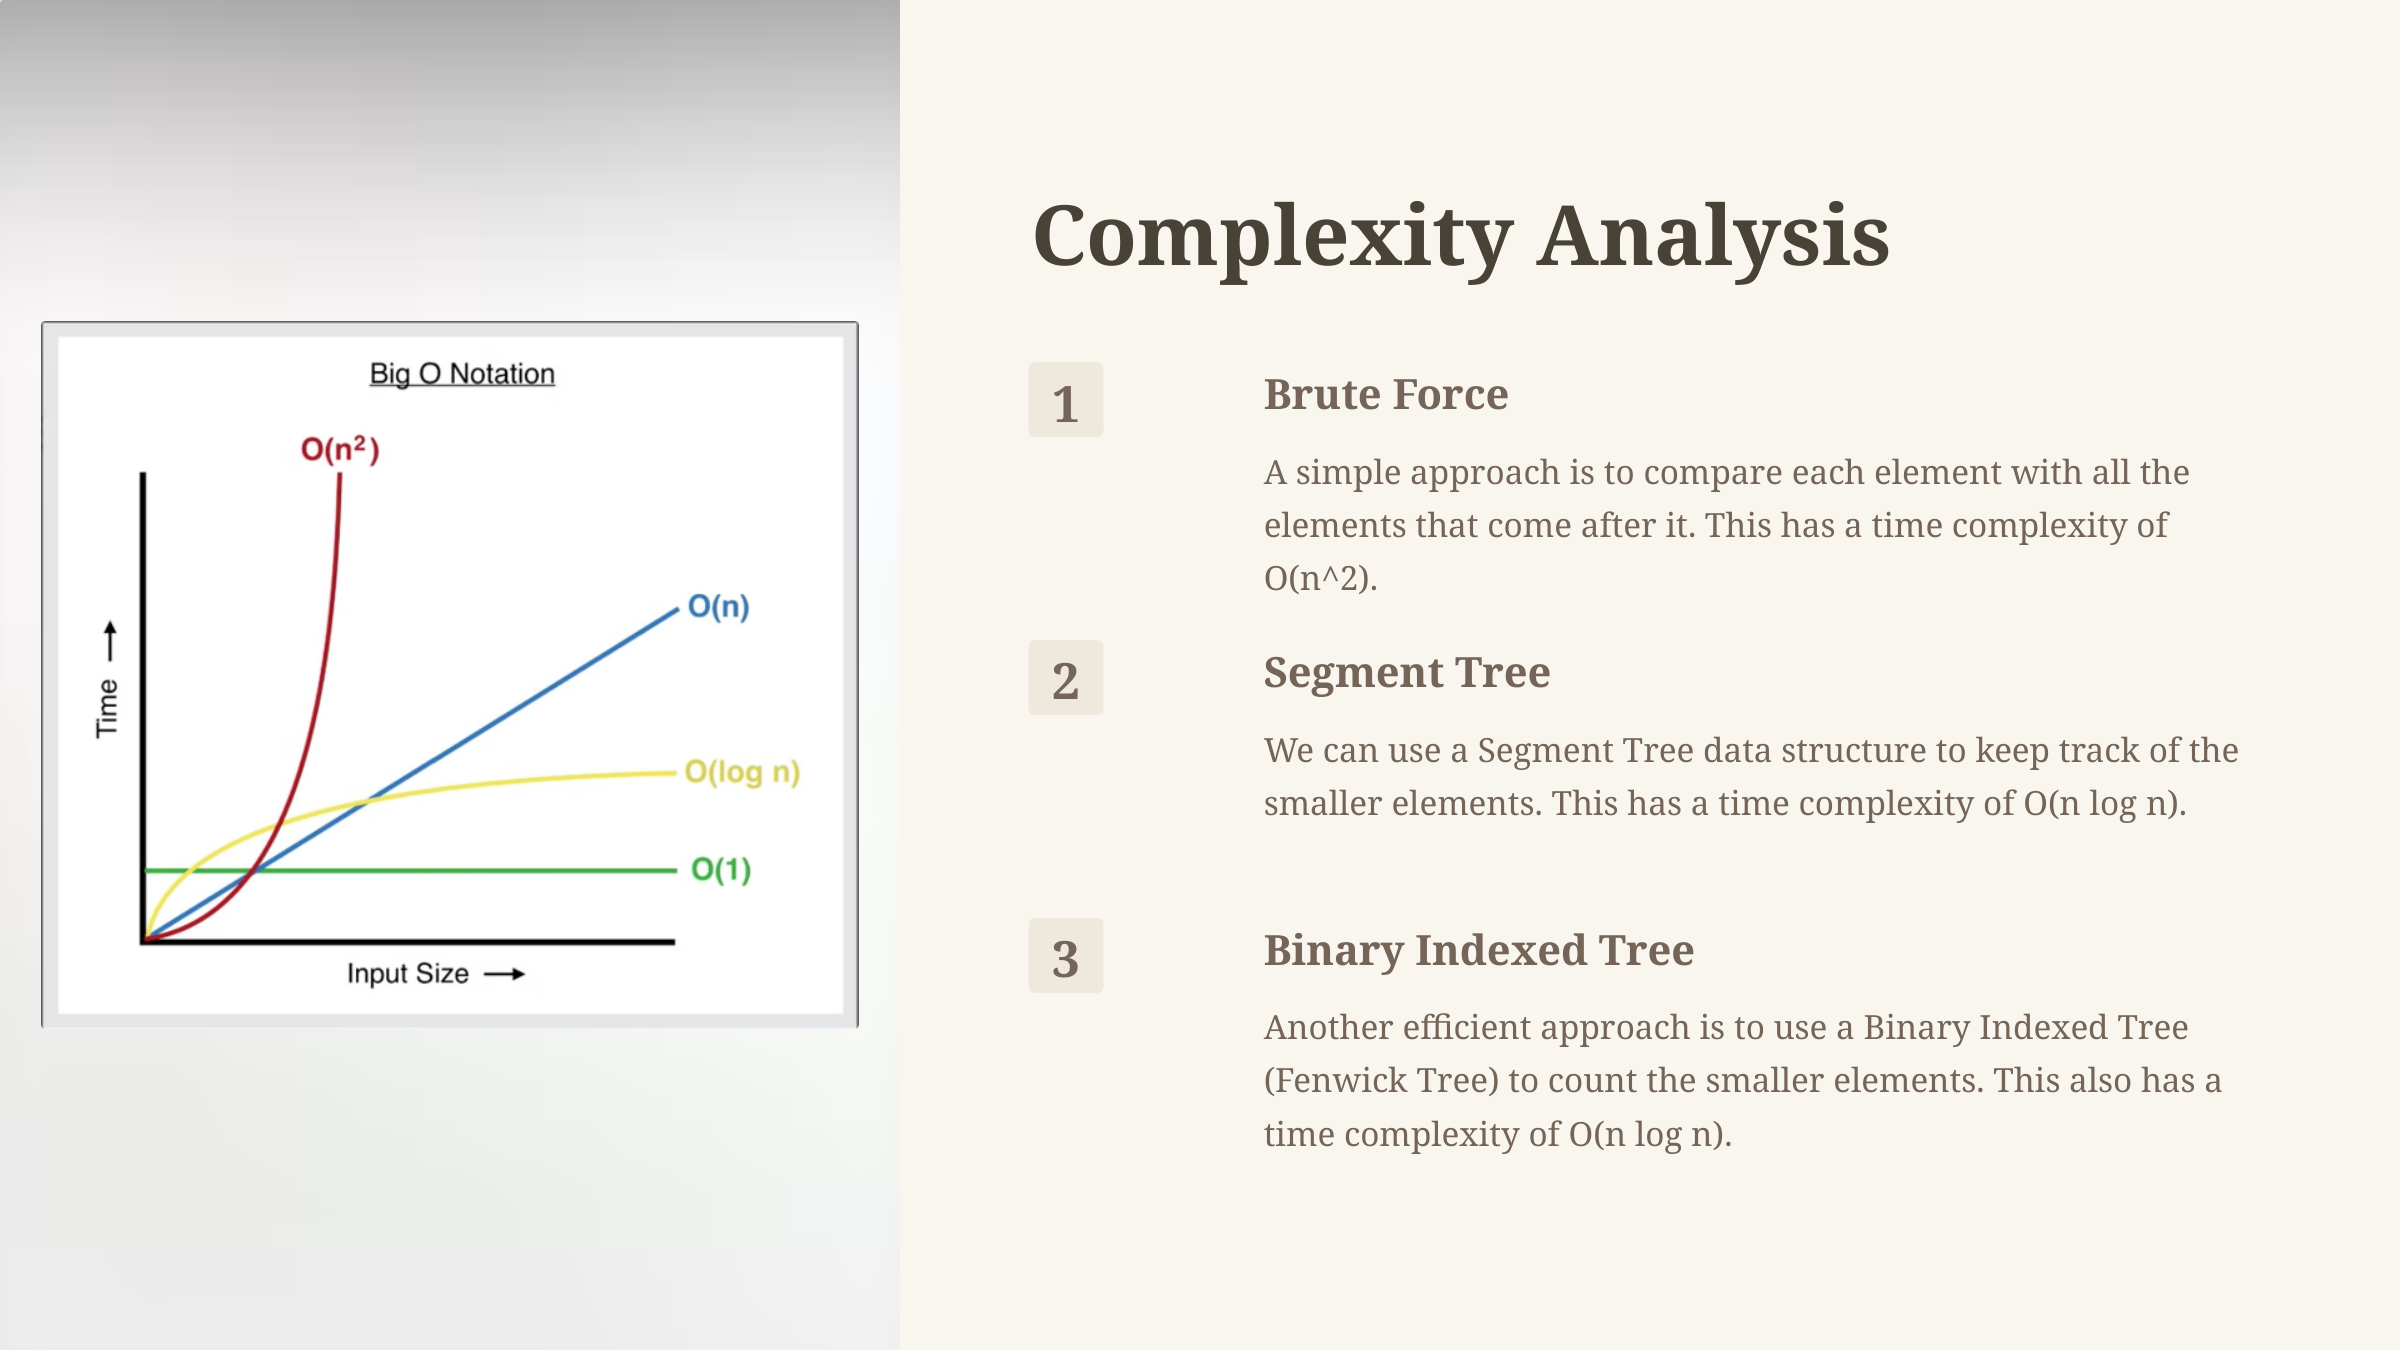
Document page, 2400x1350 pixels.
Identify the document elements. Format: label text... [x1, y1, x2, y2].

text_box 3 [1051, 930, 1082, 981]
text_box Brute Force [1248, 358, 1665, 411]
text_box [1028, 362, 1104, 438]
text_box A simple approach is to compare each element with all the elements that come after it. This has a time complexity of O(n^2). [1248, 430, 2284, 537]
text_box [900, 0, 2400, 1350]
text_box Complexity Analysis [1016, 171, 1848, 276]
text_box [1028, 640, 1104, 715]
text_box We can use a Segment Tree data structure to keep track of the smaller elements. This has a time complexity of O(n log n). [1248, 708, 2284, 815]
text_box Another efficient approach is to use a Binary Indexed Tree (Fenwick Tree) to count the smaller elements. This also has a time complexity of O(n log n). [1248, 985, 2284, 1146]
text_box 2 [1051, 652, 1082, 703]
picture [0, 0, 900, 1350]
text_box Segment Tree [1248, 636, 1665, 688]
text_box [1028, 918, 1104, 993]
text_box Binary Indexed Tree [1248, 913, 1667, 966]
text_box 1 [1054, 374, 1078, 425]
